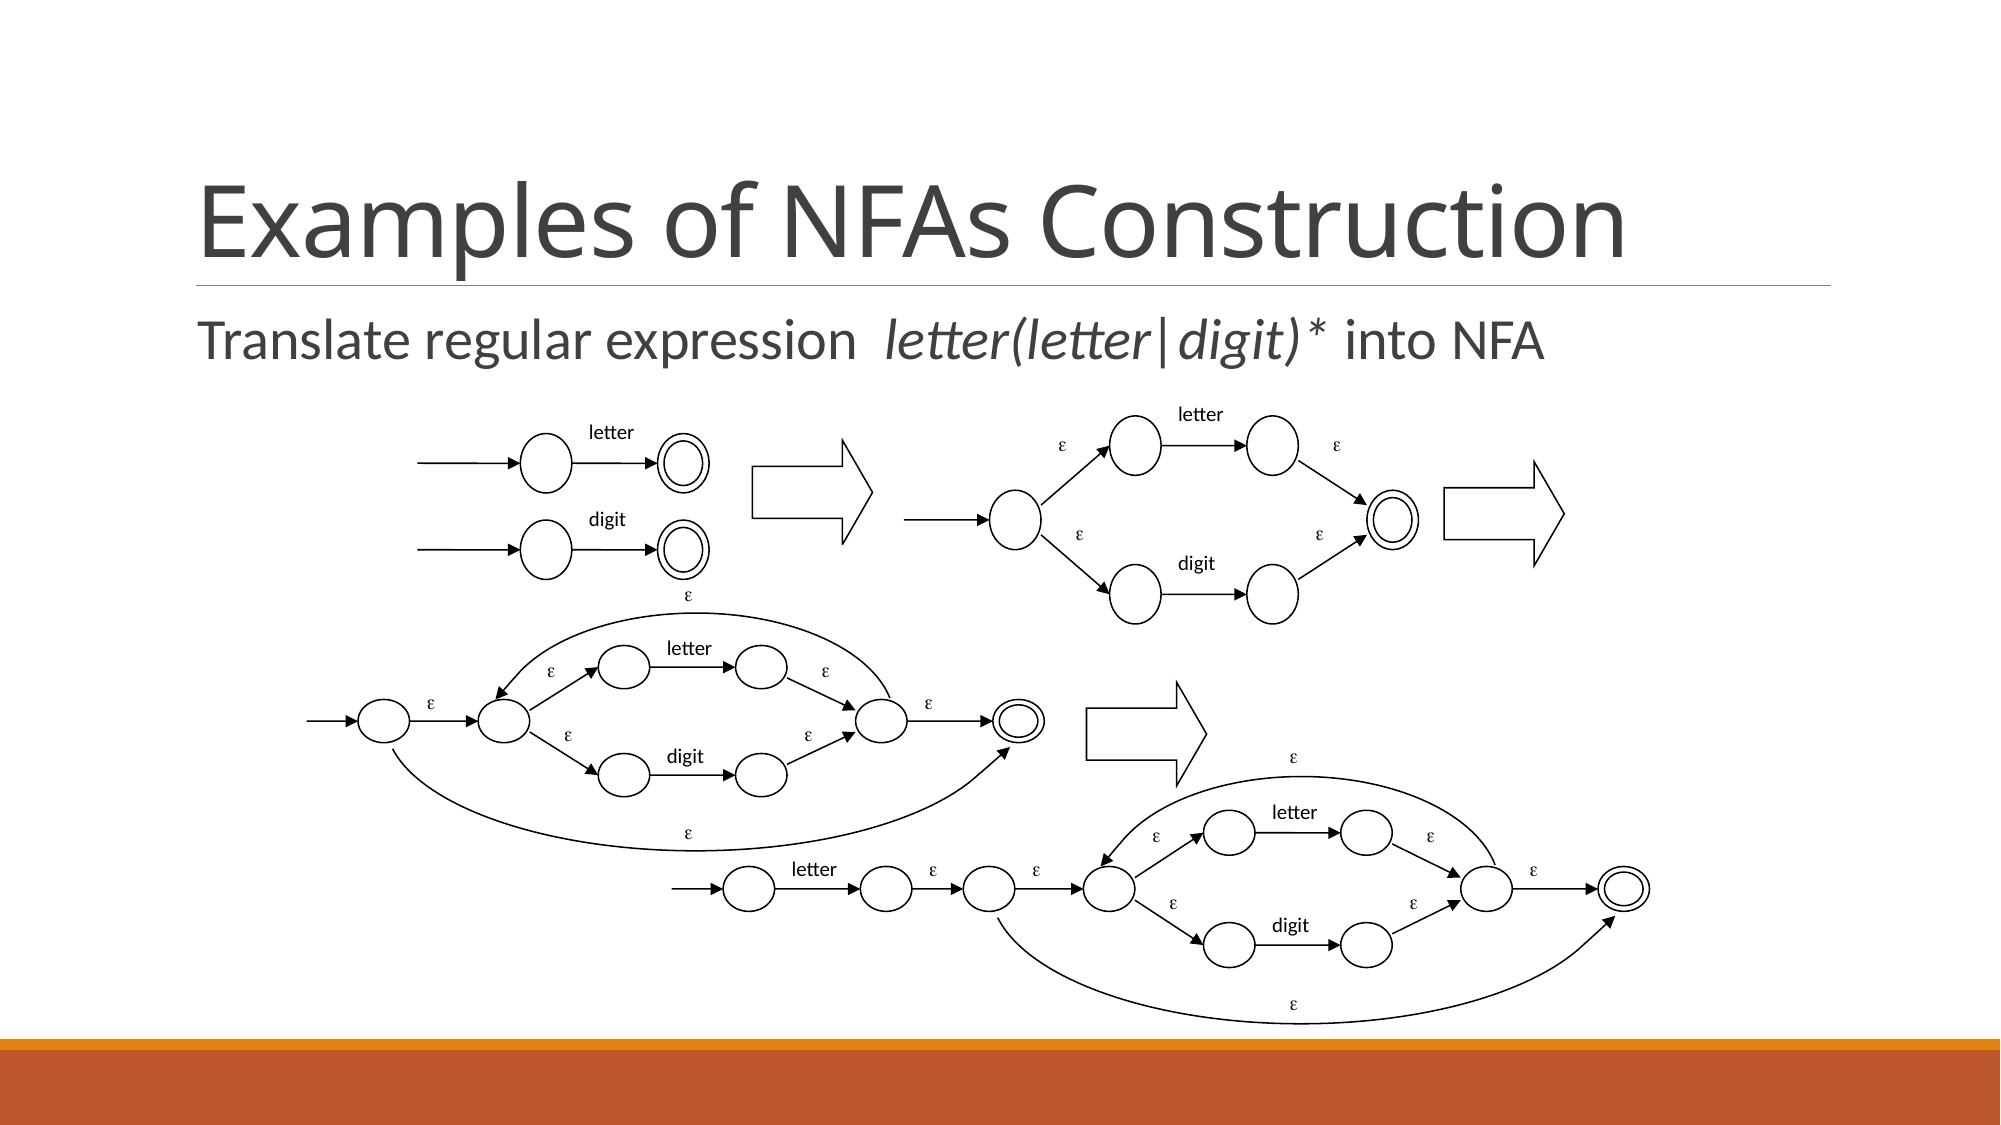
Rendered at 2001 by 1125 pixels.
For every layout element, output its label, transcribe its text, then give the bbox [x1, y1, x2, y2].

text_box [306, 400, 1651, 1025]
list Translate regular expression letter(letter|digit)* into NFA [197, 301, 1759, 385]
title Examples of NFAs Construction [180, 47, 1830, 285]
